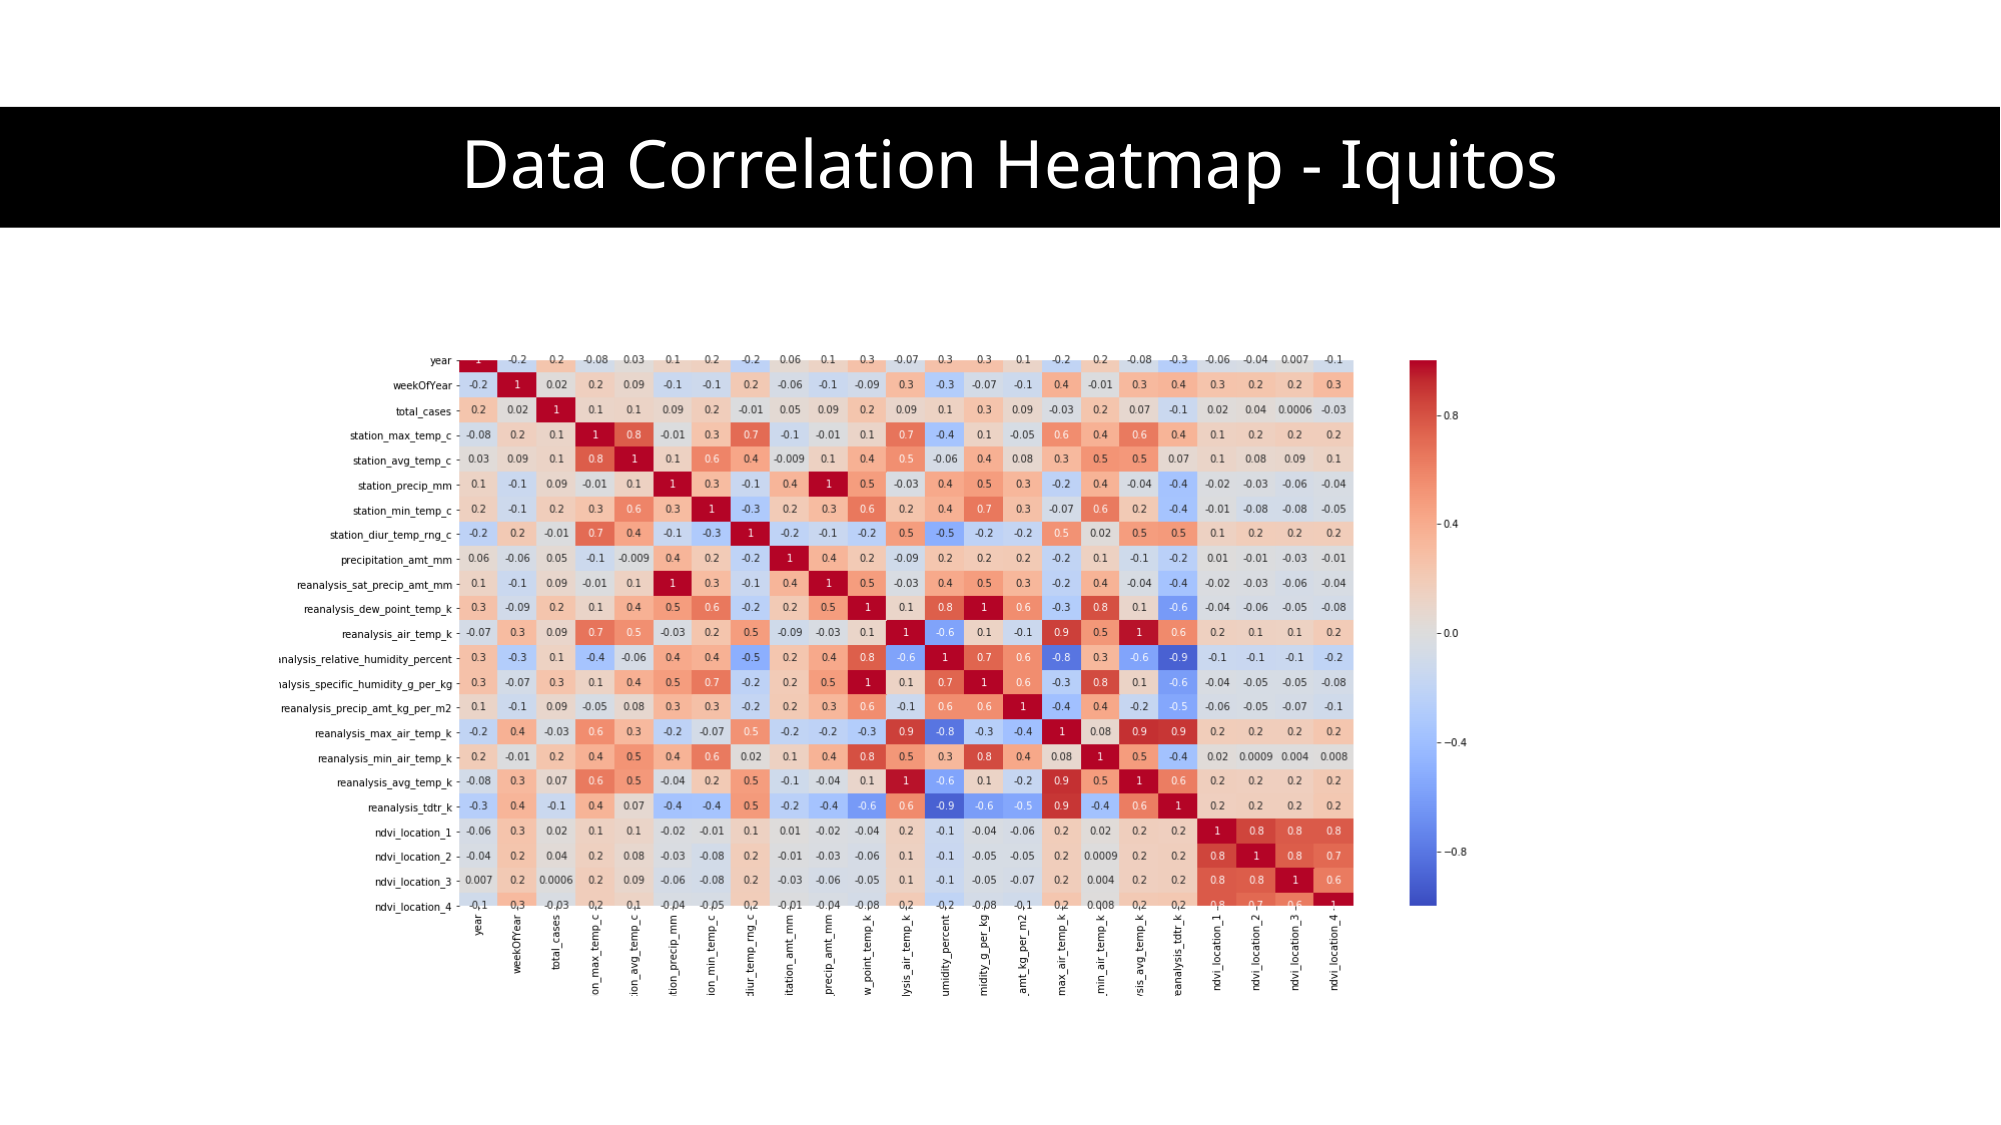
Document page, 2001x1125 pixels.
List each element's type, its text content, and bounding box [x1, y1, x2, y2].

title Data Correlation Heatmap - Iquitos [91, 105, 1931, 228]
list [279, 274, 1721, 996]
text_box [0, 106, 2000, 229]
